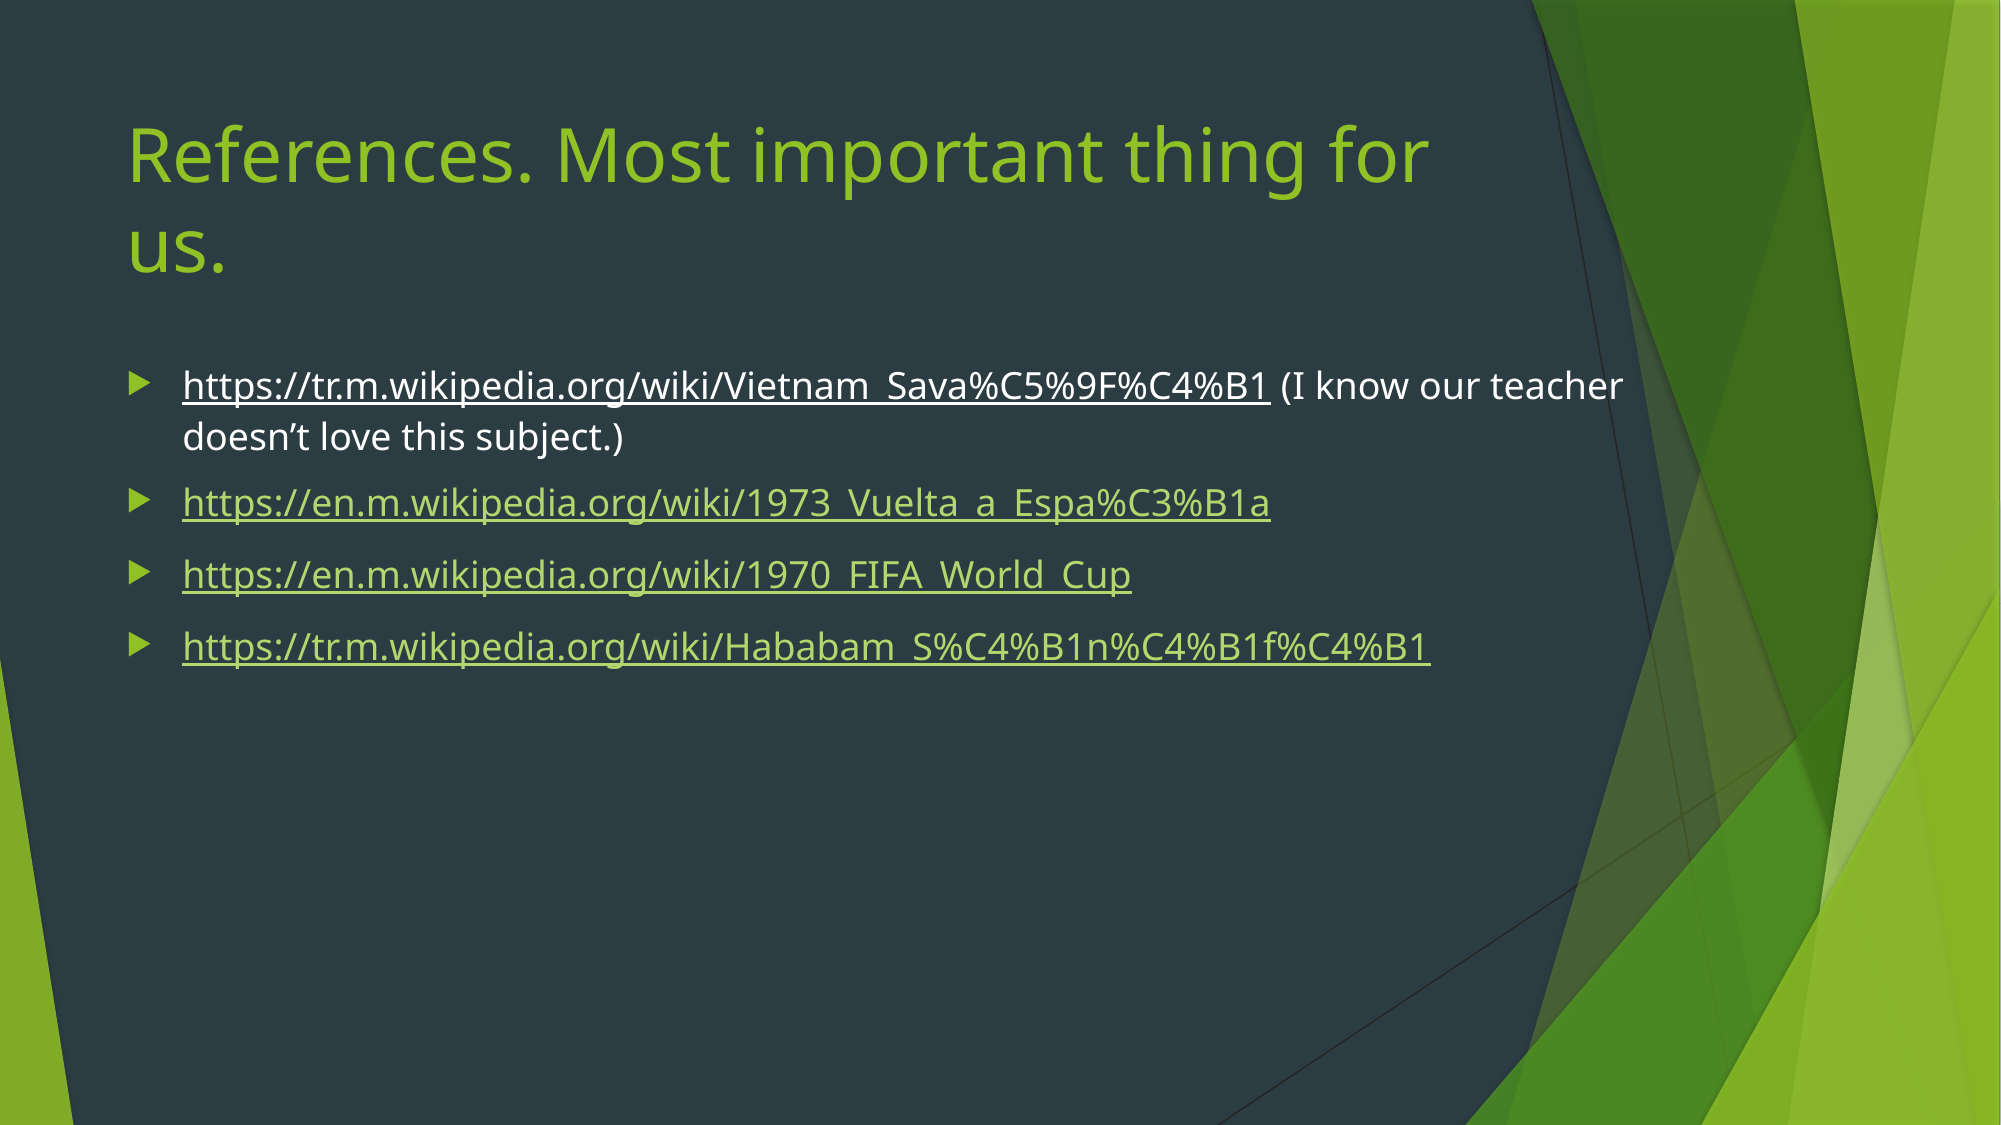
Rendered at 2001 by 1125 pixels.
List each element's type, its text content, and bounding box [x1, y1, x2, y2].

title References. Most important thing for us. [111, 99, 1522, 317]
list https://tr.m.wikipedia.org/wiki/Vietnam_Sava%C5%9F%C4%B1 (I know our teacher doesn’t love this subject.) https://en.m.wikipedia.org/wiki/1973_Vuelta_a_Espa%C3%B1a https://en.m.wikipedia.org/wiki/1970_FIFA_World_Cup https://tr.m.wikipedia.org/wiki/Hababam_S%C4%B1n%C4%B1f%C4%B1 [111, 354, 1761, 1025]
